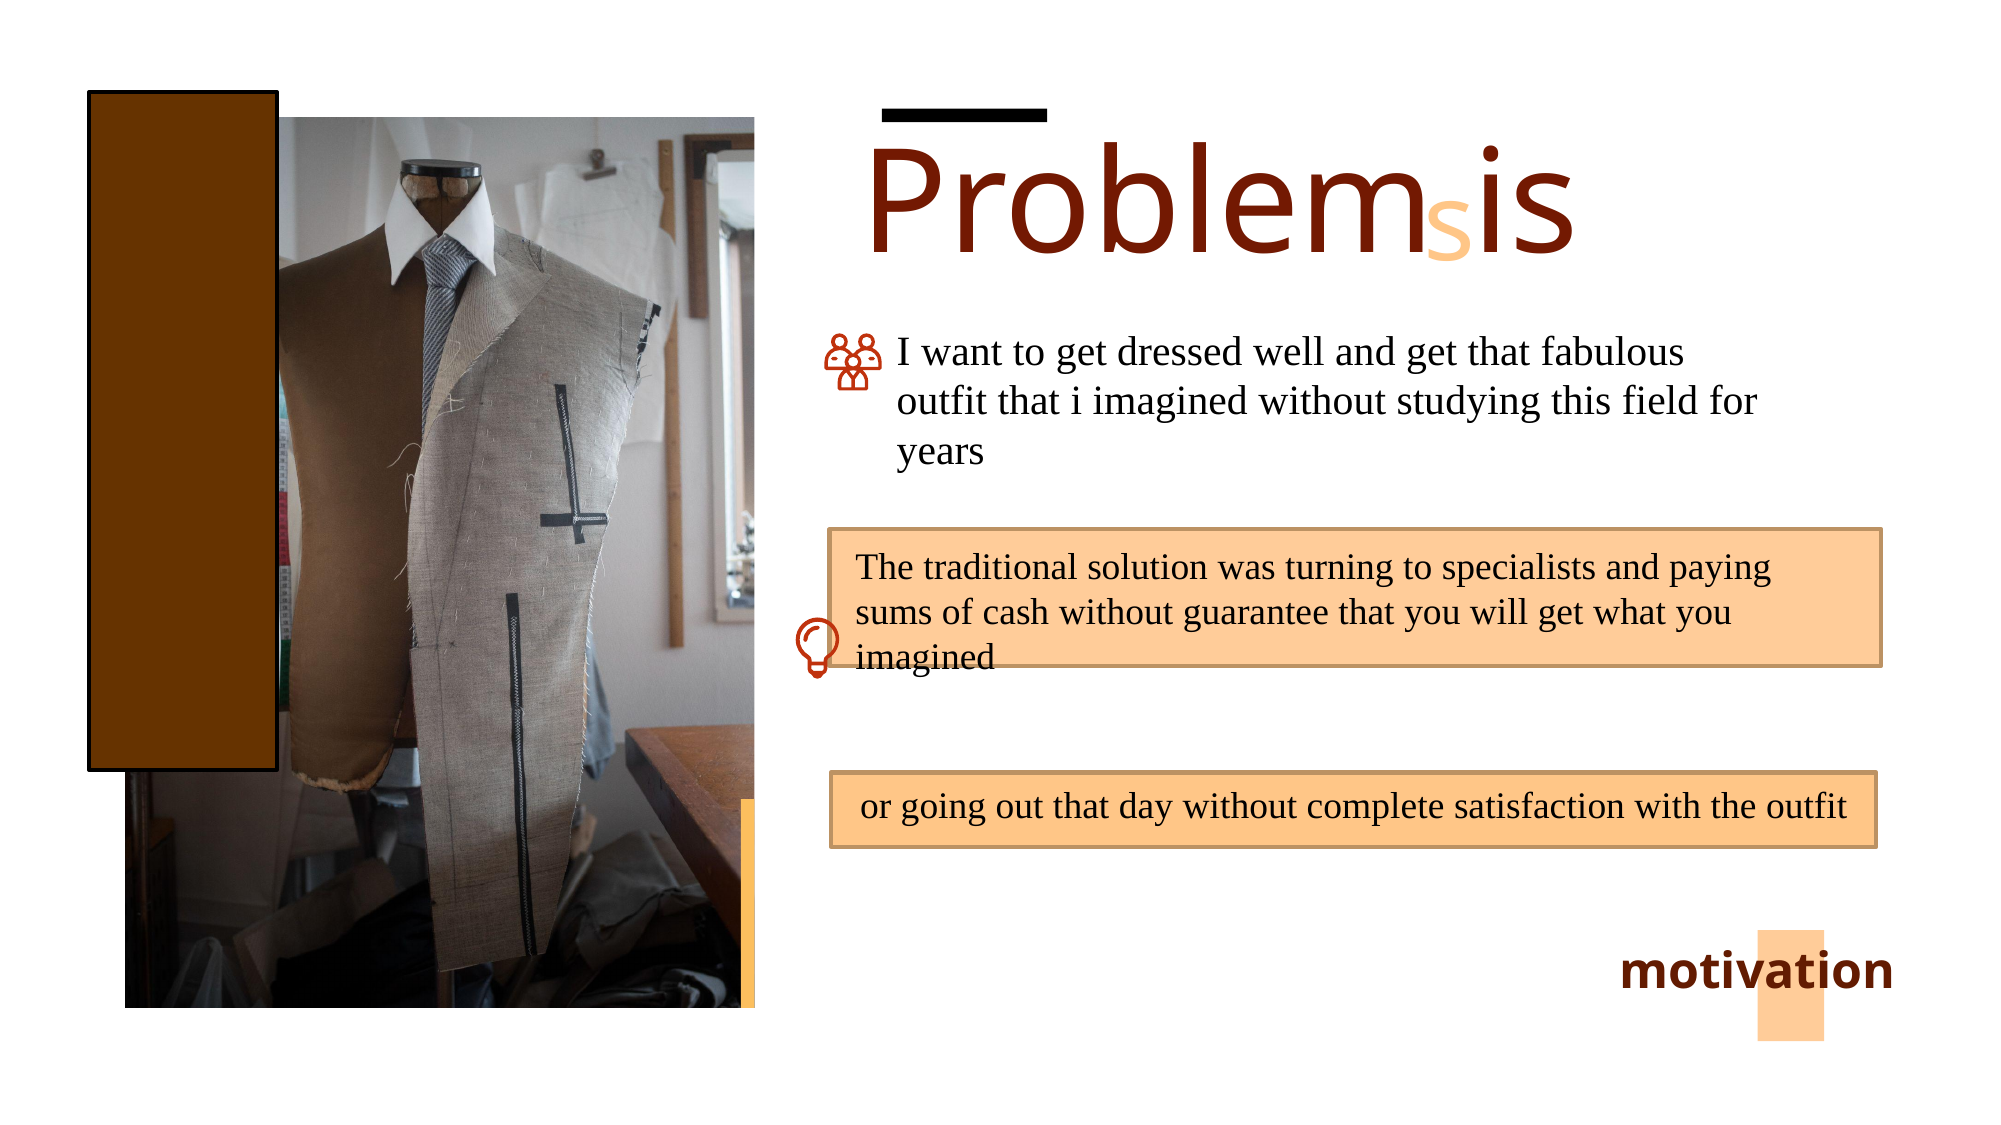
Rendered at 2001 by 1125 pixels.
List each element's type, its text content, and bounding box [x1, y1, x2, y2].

text_box motivation [1599, 930, 1957, 1008]
text_box [1757, 1008, 1825, 1042]
text_box [881, 108, 1048, 123]
text_box s [1403, 131, 1561, 258]
title Problem is [840, 102, 1812, 287]
text_box [827, 527, 1883, 668]
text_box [795, 617, 841, 679]
text_box The traditional solution was turning to specialists and paying sums of cash without guarantee that you will get what you imagined [840, 534, 1874, 685]
picture [124, 117, 755, 1009]
text_box [829, 770, 1878, 849]
text_box I want to get dressed well and get that fabulous outfit that i imagined without studying this field for years [881, 315, 1787, 481]
text_box [87, 90, 279, 772]
text_box or going out that day without complete satisfaction with the outfit [834, 774, 1880, 834]
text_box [824, 333, 883, 391]
